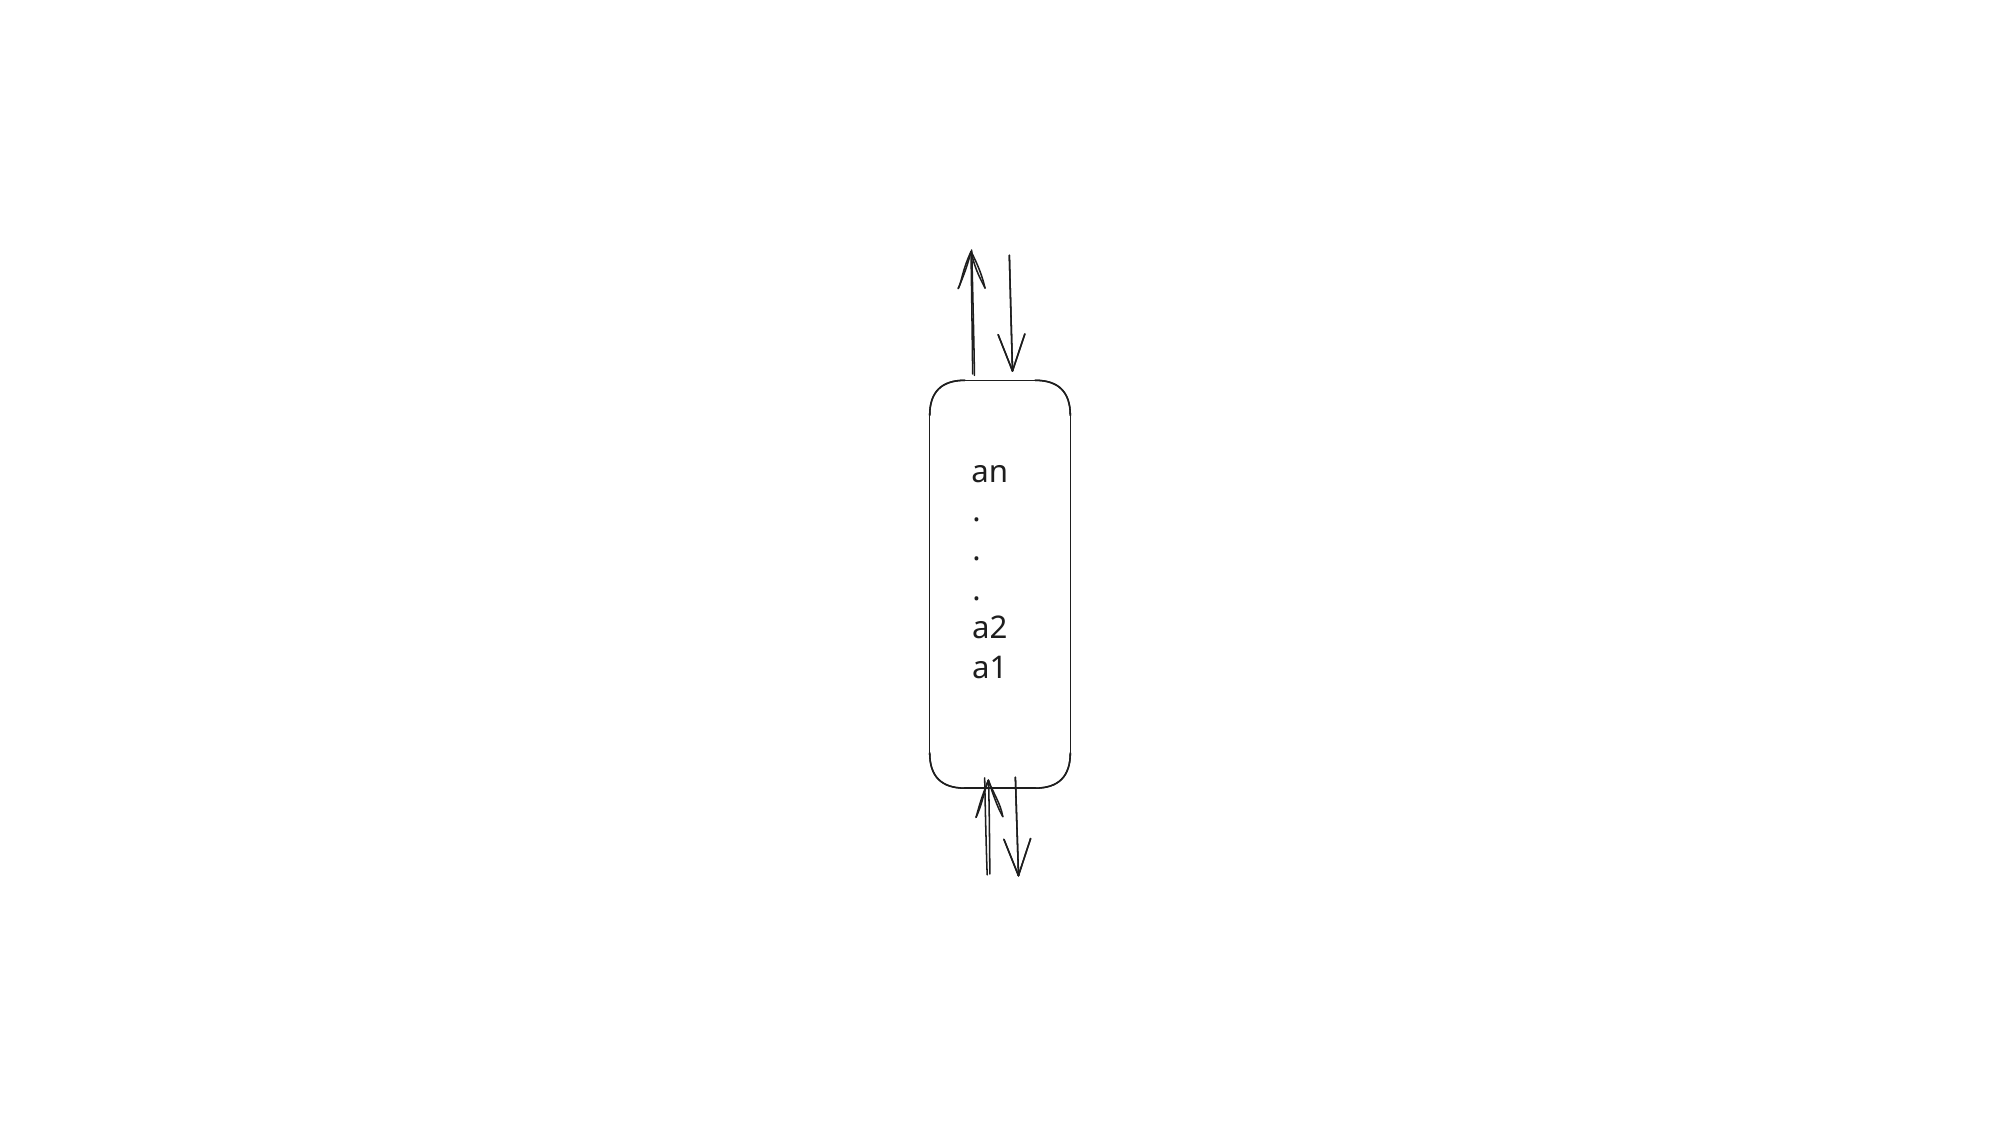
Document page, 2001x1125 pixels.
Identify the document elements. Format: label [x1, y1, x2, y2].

text_box [973, 451, 1007, 690]
text_box [976, 777, 1003, 875]
text_box [958, 249, 985, 376]
text_box [998, 255, 1025, 371]
text_box [1003, 777, 1031, 876]
